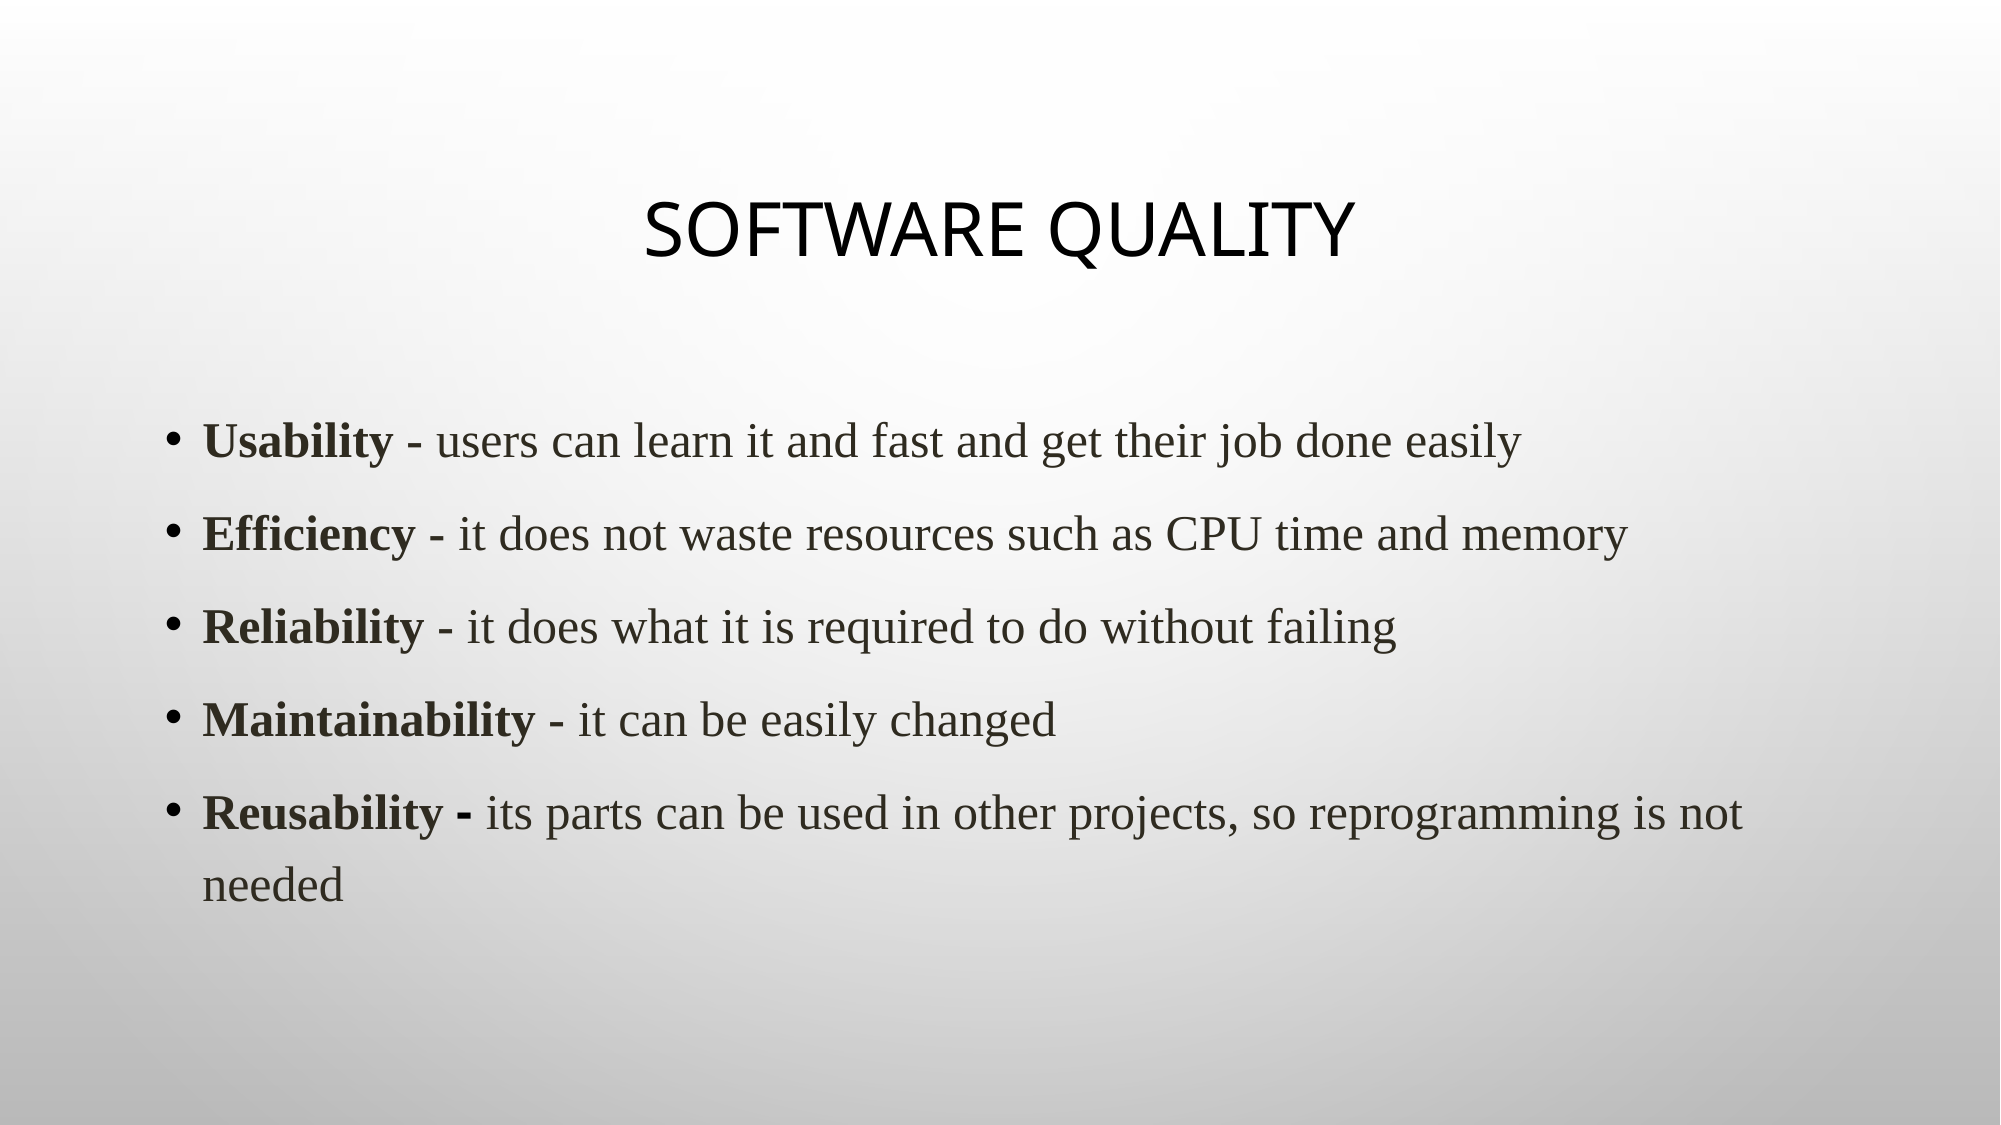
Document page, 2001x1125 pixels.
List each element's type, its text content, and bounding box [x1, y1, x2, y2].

title Software Quality [149, 101, 1851, 364]
list Usability - users can learn it and fast and get their job done easily Efficiency - it does not waste resources such as CPU time and memory Reliability - it does what it is required to do without failing Maintainability - it can be easily changed Reusability - its parts can be used in other projects, so reprogramming is not needed [149, 388, 1851, 950]
picture [0, 0, 2000, 1125]
